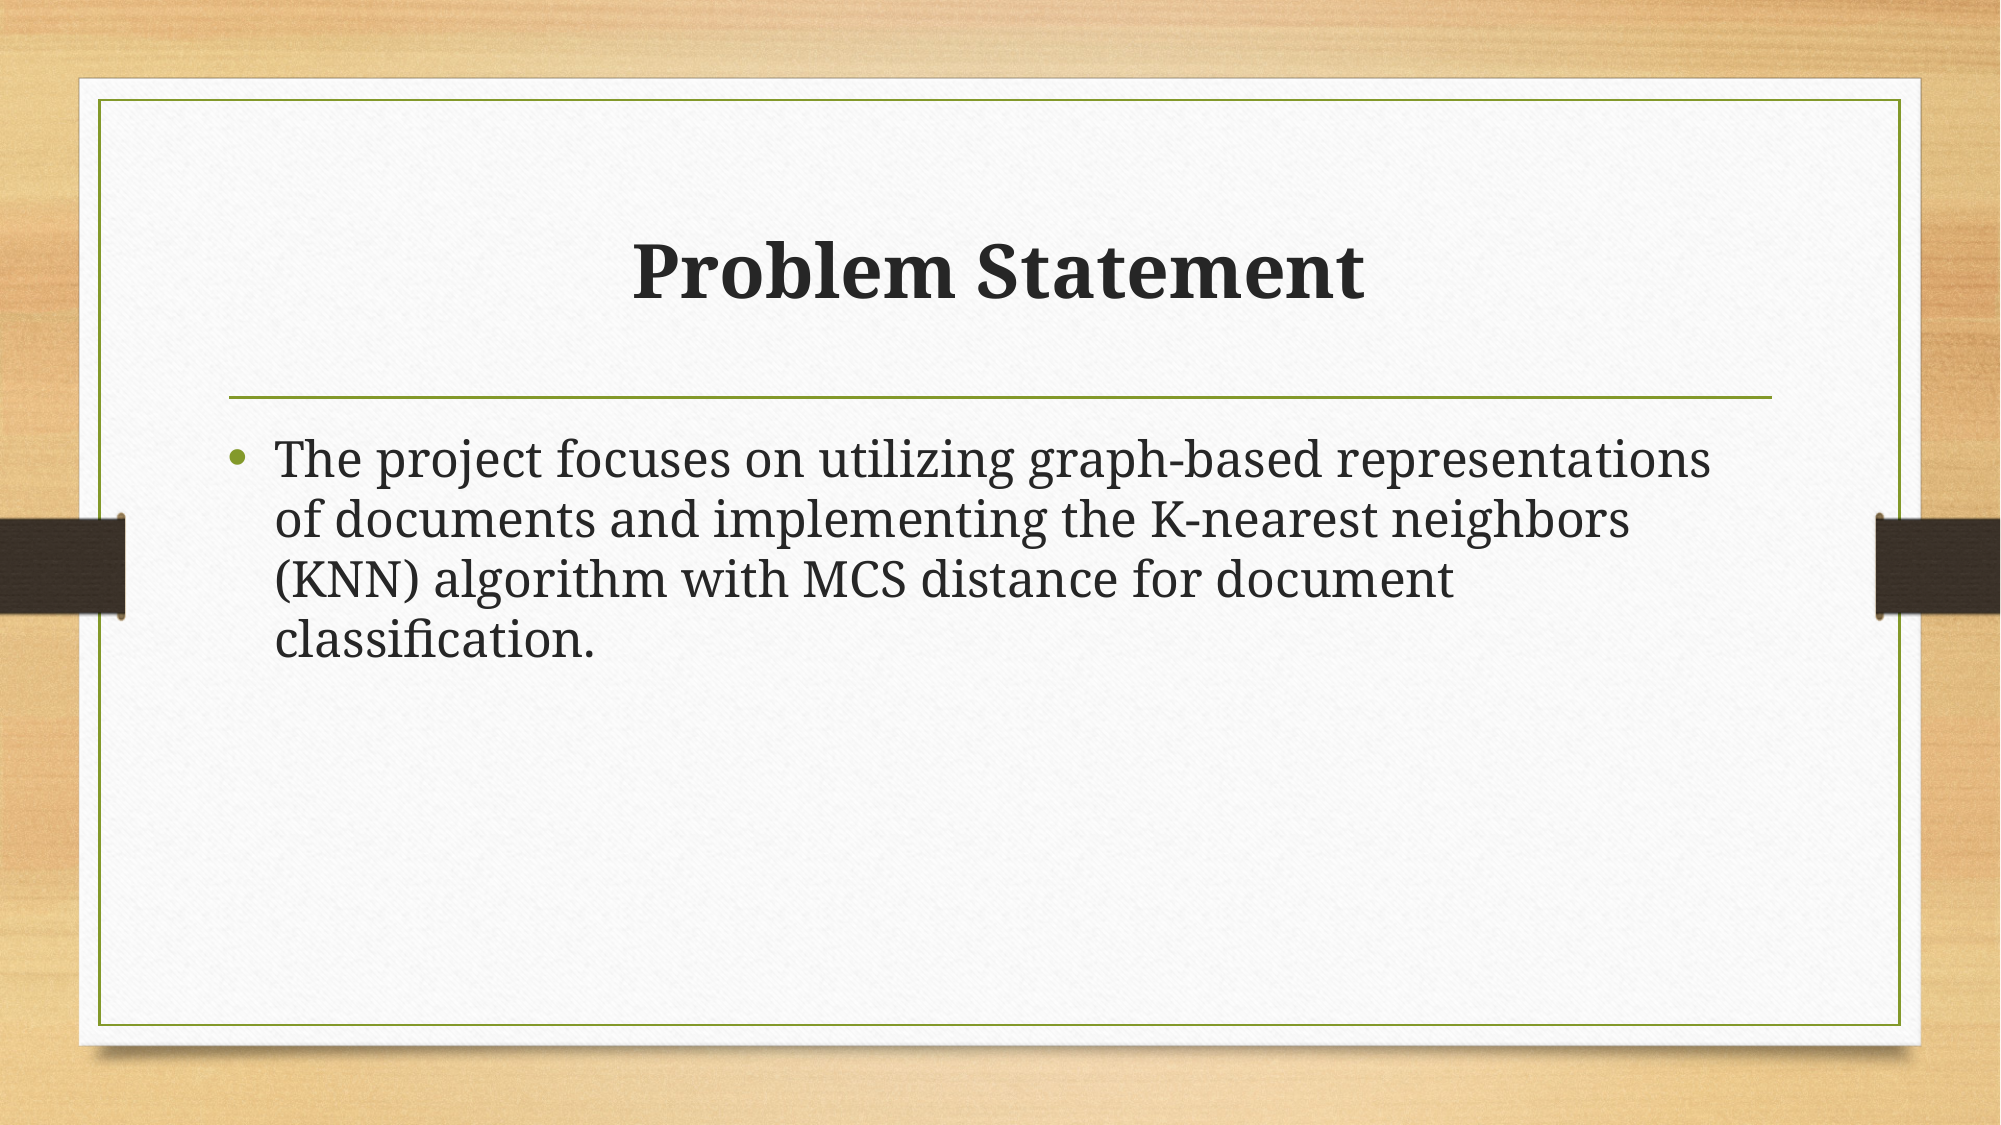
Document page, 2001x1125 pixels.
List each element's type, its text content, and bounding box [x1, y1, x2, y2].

picture [0, 0, 2001, 1125]
title Problem Statement [212, 161, 1788, 375]
list The project focuses on utilizing graph-based representations of documents and implementing the K-nearest neighbors (KNN) algorithm with MCS distance for document classification. [212, 419, 1788, 964]
